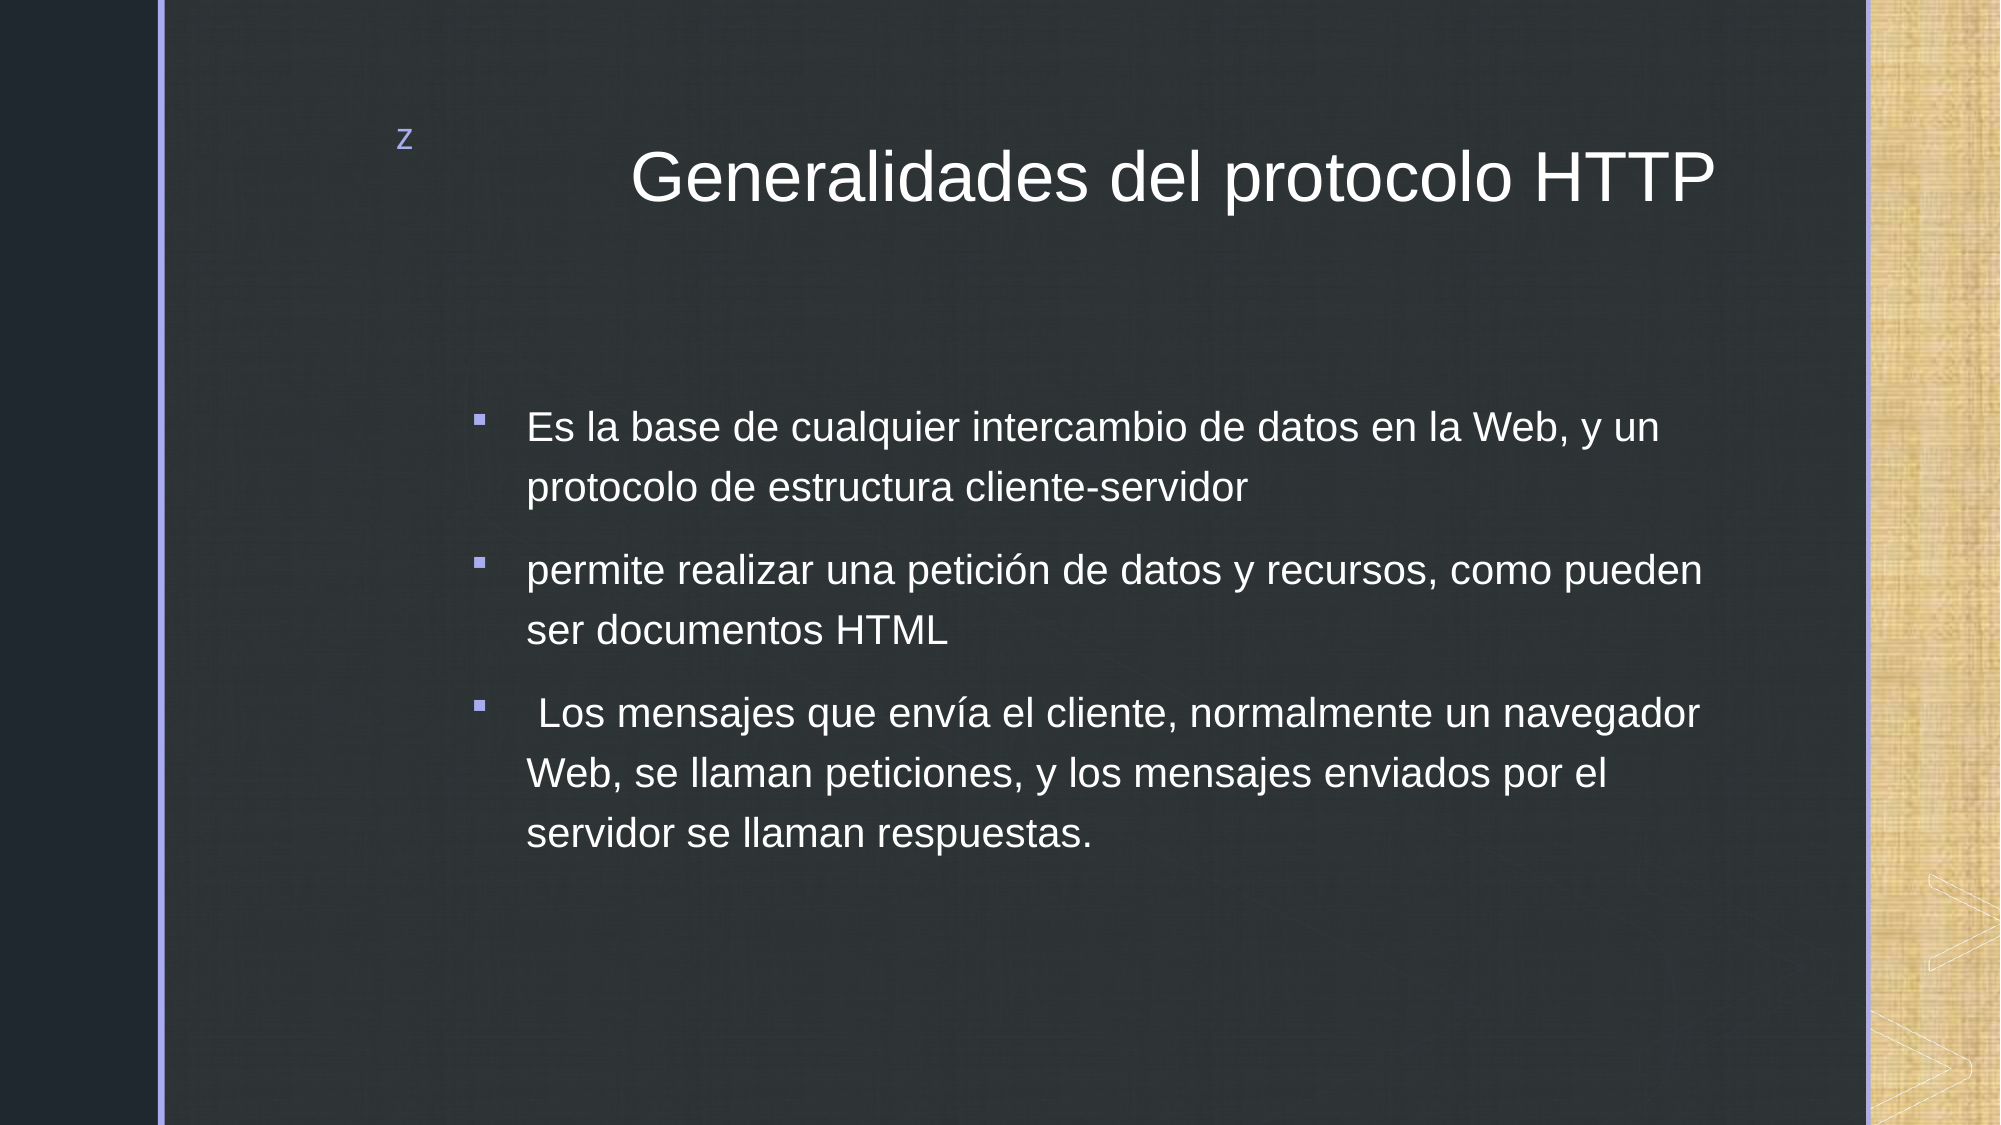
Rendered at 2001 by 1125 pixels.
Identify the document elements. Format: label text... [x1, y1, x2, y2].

title Generalidades del protocolo HTTP [428, 132, 1734, 310]
picture [1871, 0, 2000, 1125]
list Es la base de cualquier intercambio de datos en la Web, y un protocolo de estructura cliente-servidor permite realizar una petición de datos y recursos, como pueden ser documentos HTML Los mensajes que envía el cliente, normalmente un navegador Web, se llaman peticiones, y los mensajes enviados por el servidor se llaman respuestas. [454, 336, 1734, 993]
